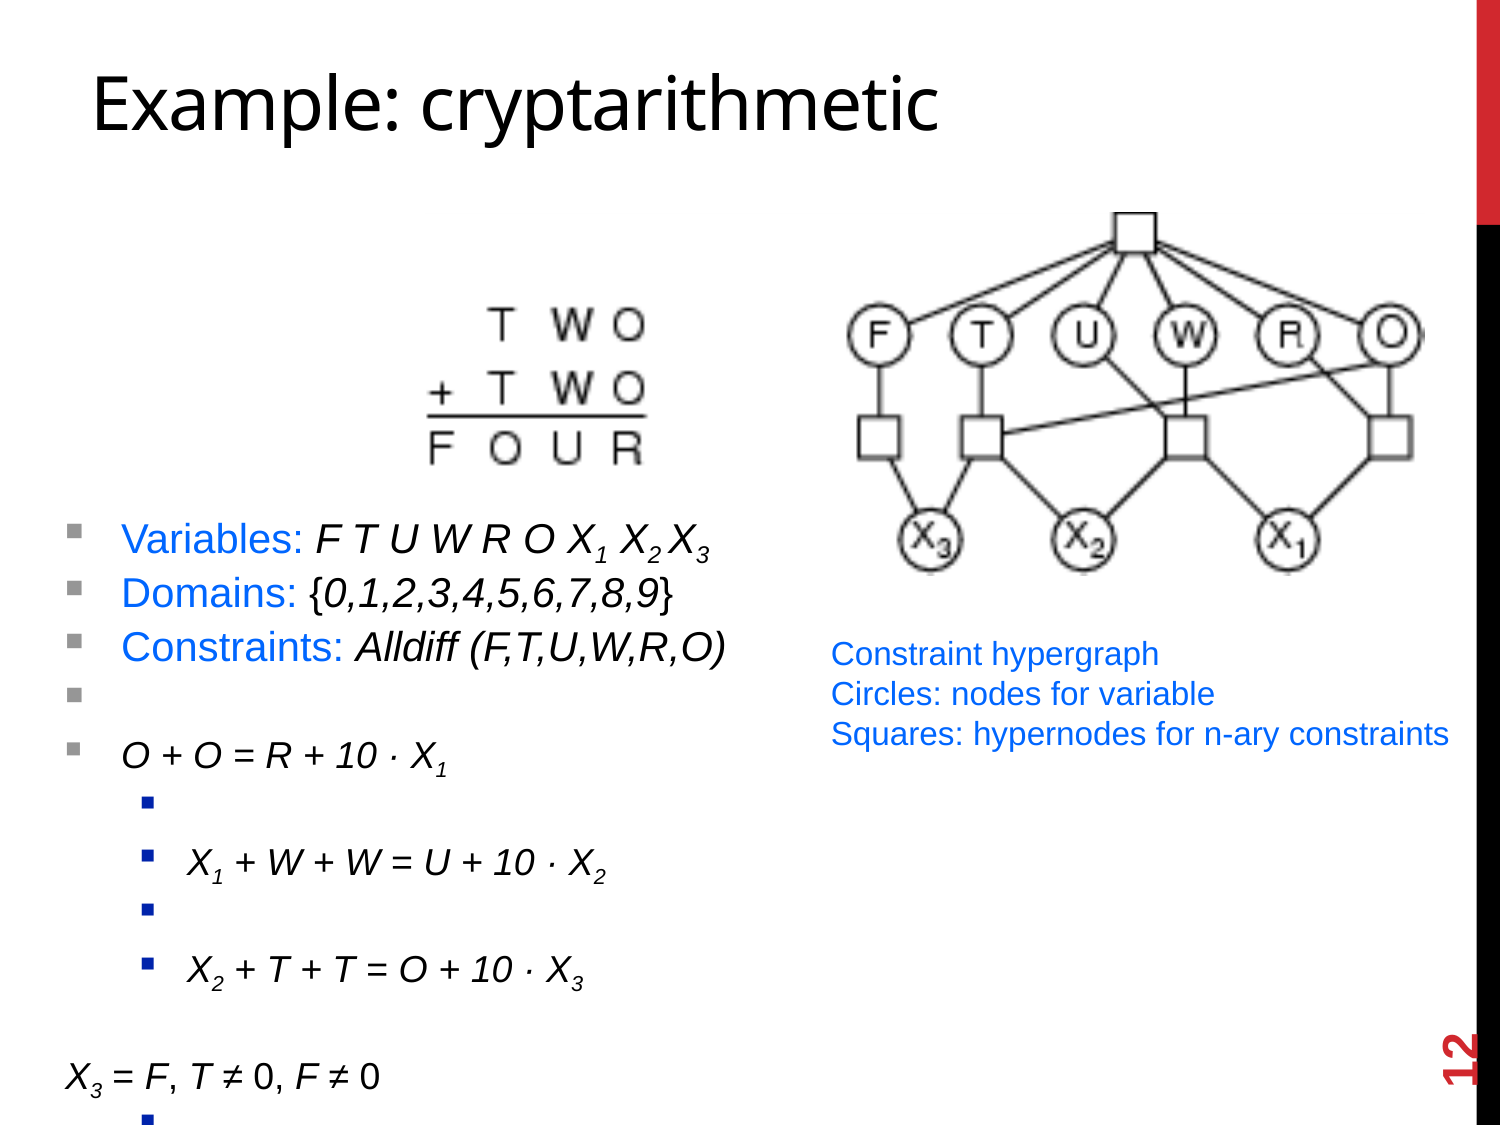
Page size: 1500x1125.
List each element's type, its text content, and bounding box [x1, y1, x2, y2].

text_box Variables: F T U W R O X1 X2 X3 Domains: {0,1,2,3,4,5,6,7,8,9} Constraints: Alldiff (F,T,U,W,R,O) O + O = R + 10 · X1 X1 + W + W = U + 10 · X2 X2 + T + T = O + 10 · X3 X3 = F, T ≠ 0, F ≠ 0 [49, 504, 1456, 1006]
slide_number 12 [1427, 887, 1488, 1104]
picture [424, 211, 1426, 577]
text_box Constraint hypergraph Circles: nodes for variable Squares: hypernodes for n-ary constraints [816, 624, 1466, 760]
title Example: cryptarithmetic [75, 25, 1401, 154]
